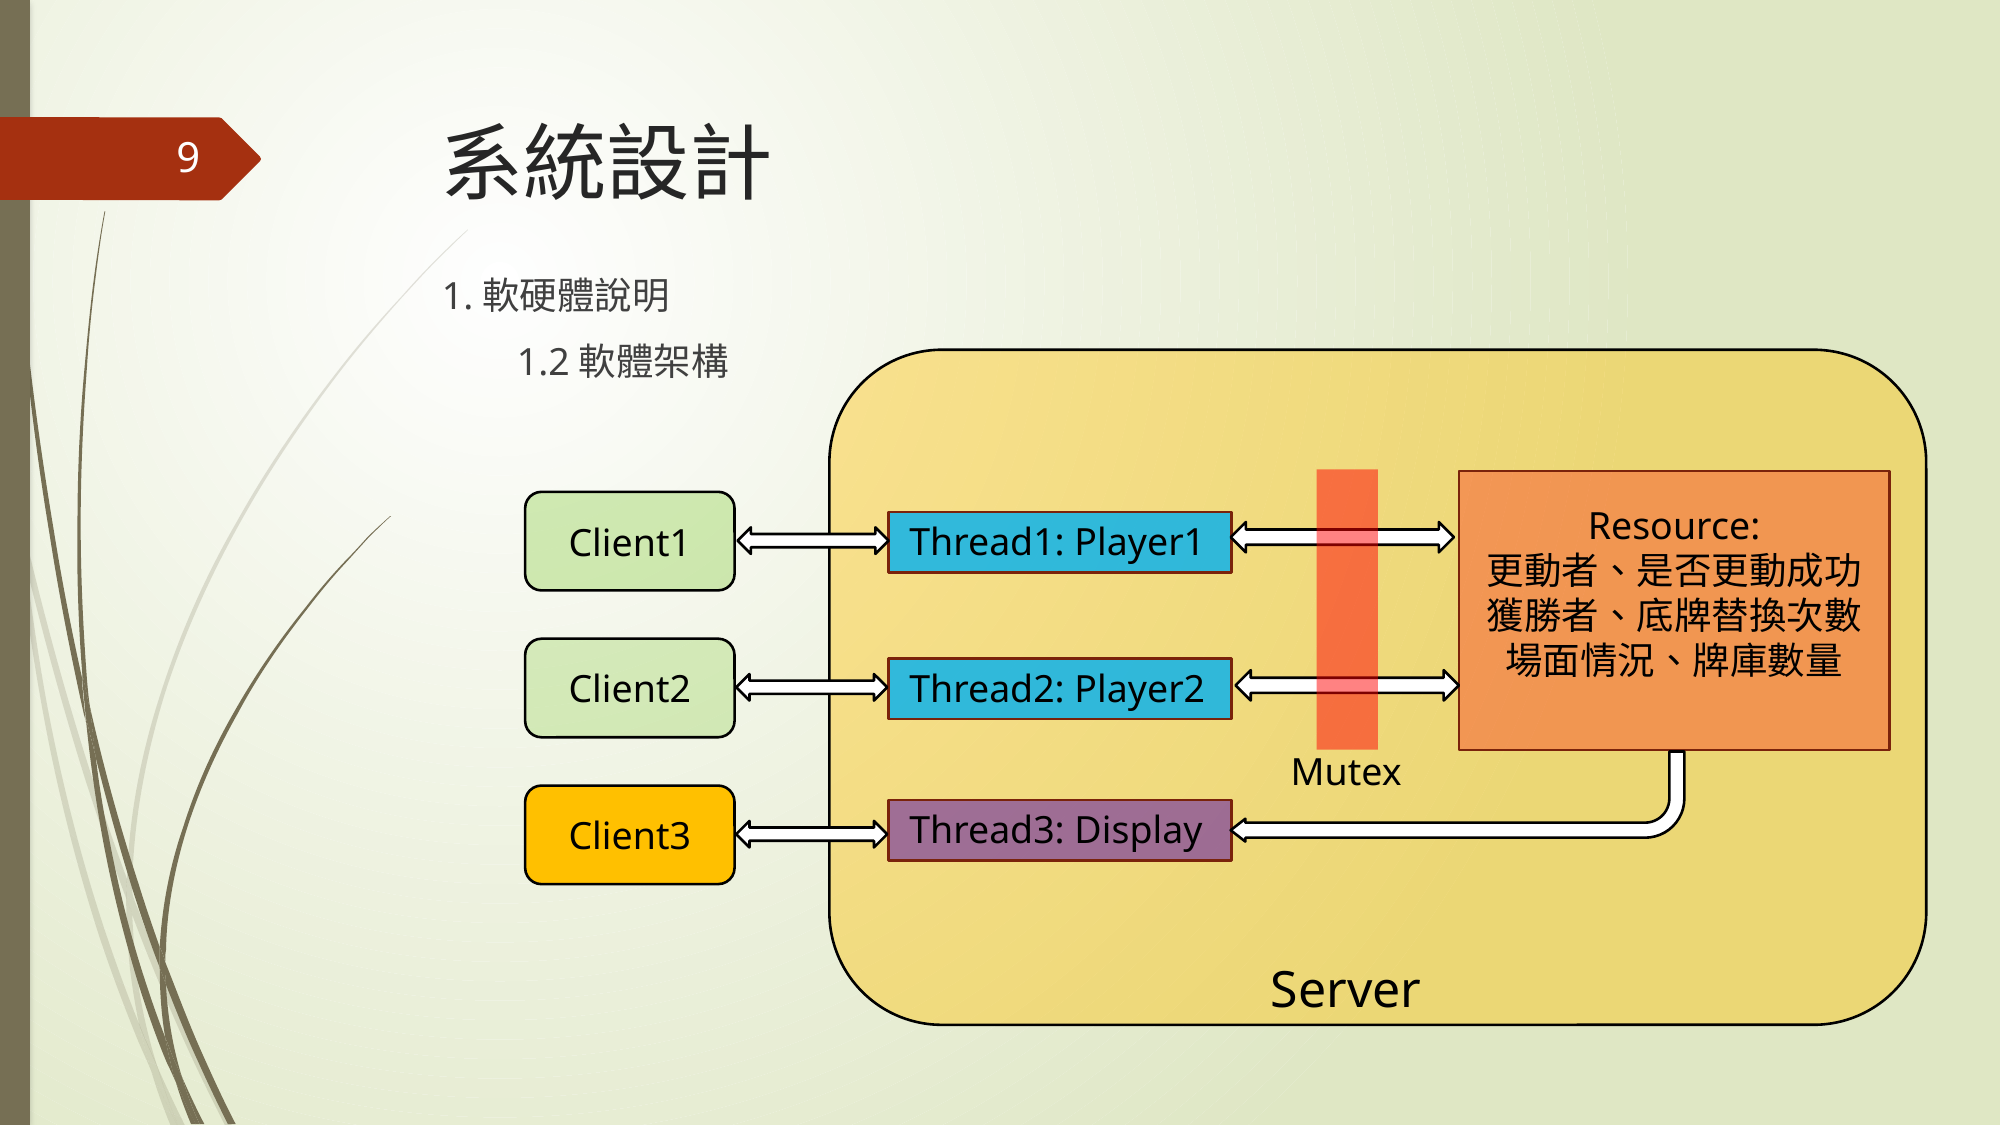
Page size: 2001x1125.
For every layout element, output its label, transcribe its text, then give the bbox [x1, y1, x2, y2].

text_box [25, 0, 495, 138]
slide_number 9 [87, 138, 216, 190]
title 系統設計 [425, 102, 1888, 313]
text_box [524, 349, 1927, 1027]
list 1.軟硬體說明 1.2軟體架構 [426, 264, 1890, 885]
